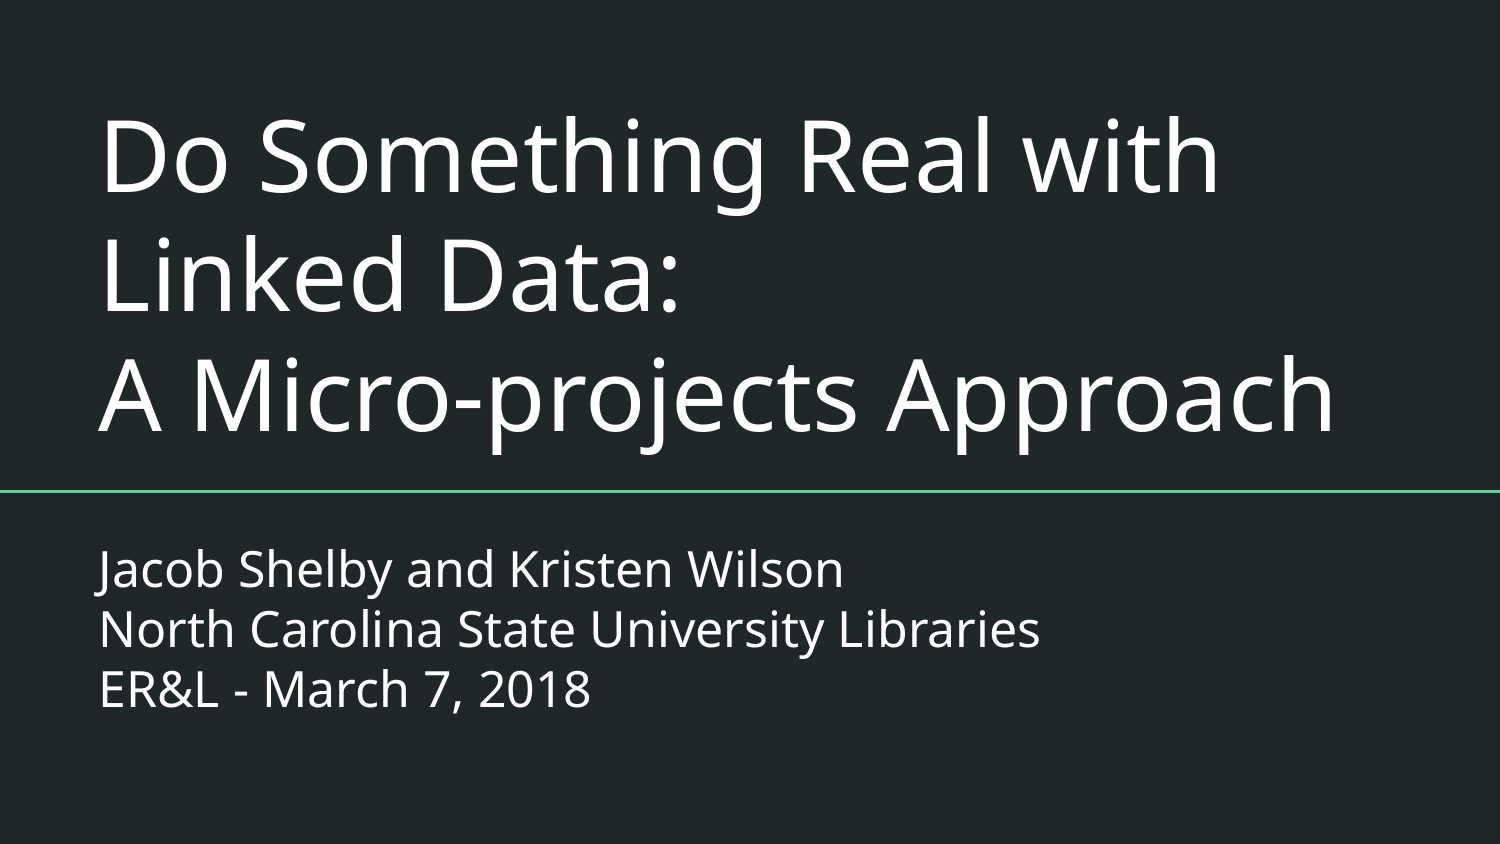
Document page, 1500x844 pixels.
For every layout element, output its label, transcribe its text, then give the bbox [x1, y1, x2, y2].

subtitle Jacob Shelby and Kristen Wilson North Carolina State University Libraries ER&L - March 7, 2018 [83, 522, 1417, 626]
title Do Something Real with Linked Data: A Micro-projects Approach [83, 206, 1417, 467]
